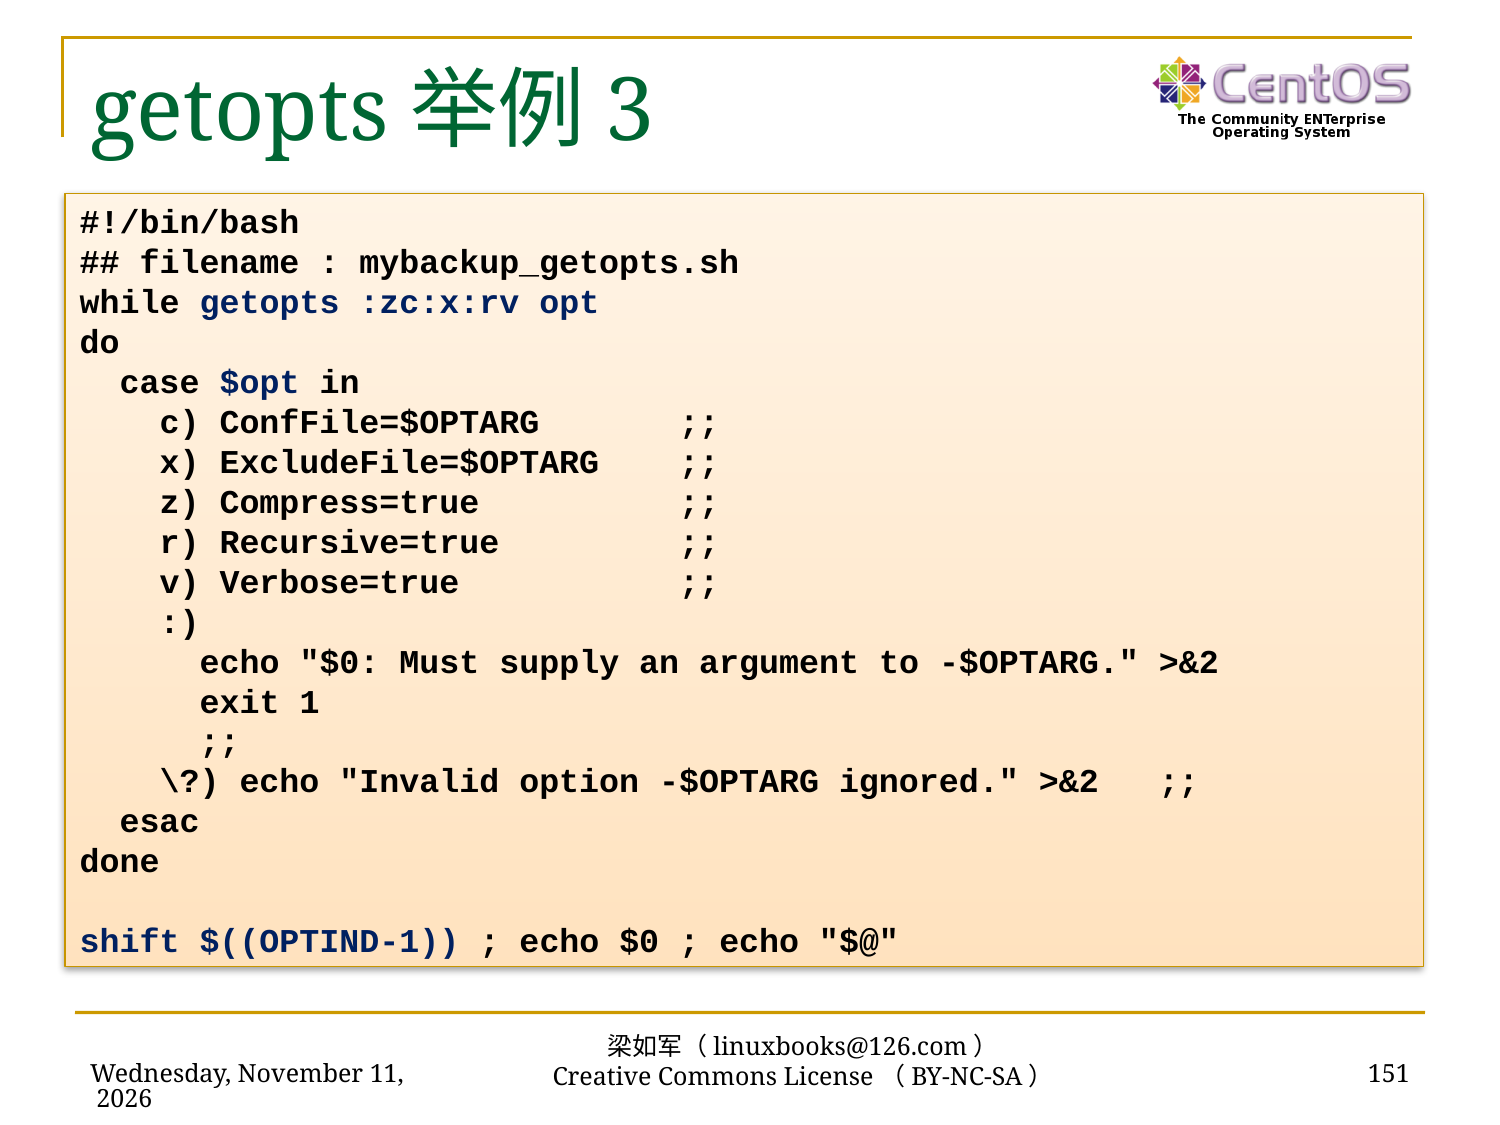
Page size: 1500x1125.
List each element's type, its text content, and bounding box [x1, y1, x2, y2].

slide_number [74, 1023, 426, 1100]
slide_number 151 [1074, 1023, 1426, 1100]
title getopts举例3 [74, 45, 1426, 195]
text_box #!/bin/bash ## filename : mybackup_getopts.sh while getopts :zc:x:rv opt do case $opt in c) ConfFile=$OPTARG ;; x) ExcludeFile=$OPTARG ;; z) Compress=true ;; r) Recursive=true ;; v) Verbose=true ;; :) echo "$0: Must supply an argument to -$OPTARG." >&2 exit 1 ;; \?) echo "Invalid option -$OPTARG ignored." >&2 ;; esac done shift $((OPTIND-1)) ; echo $0 ; echo "$@" [64, 193, 1424, 967]
footer 梁如军（linuxbooks@126.com） Creative Commons License（BY-NC-SA） [359, 1022, 1247, 1099]
